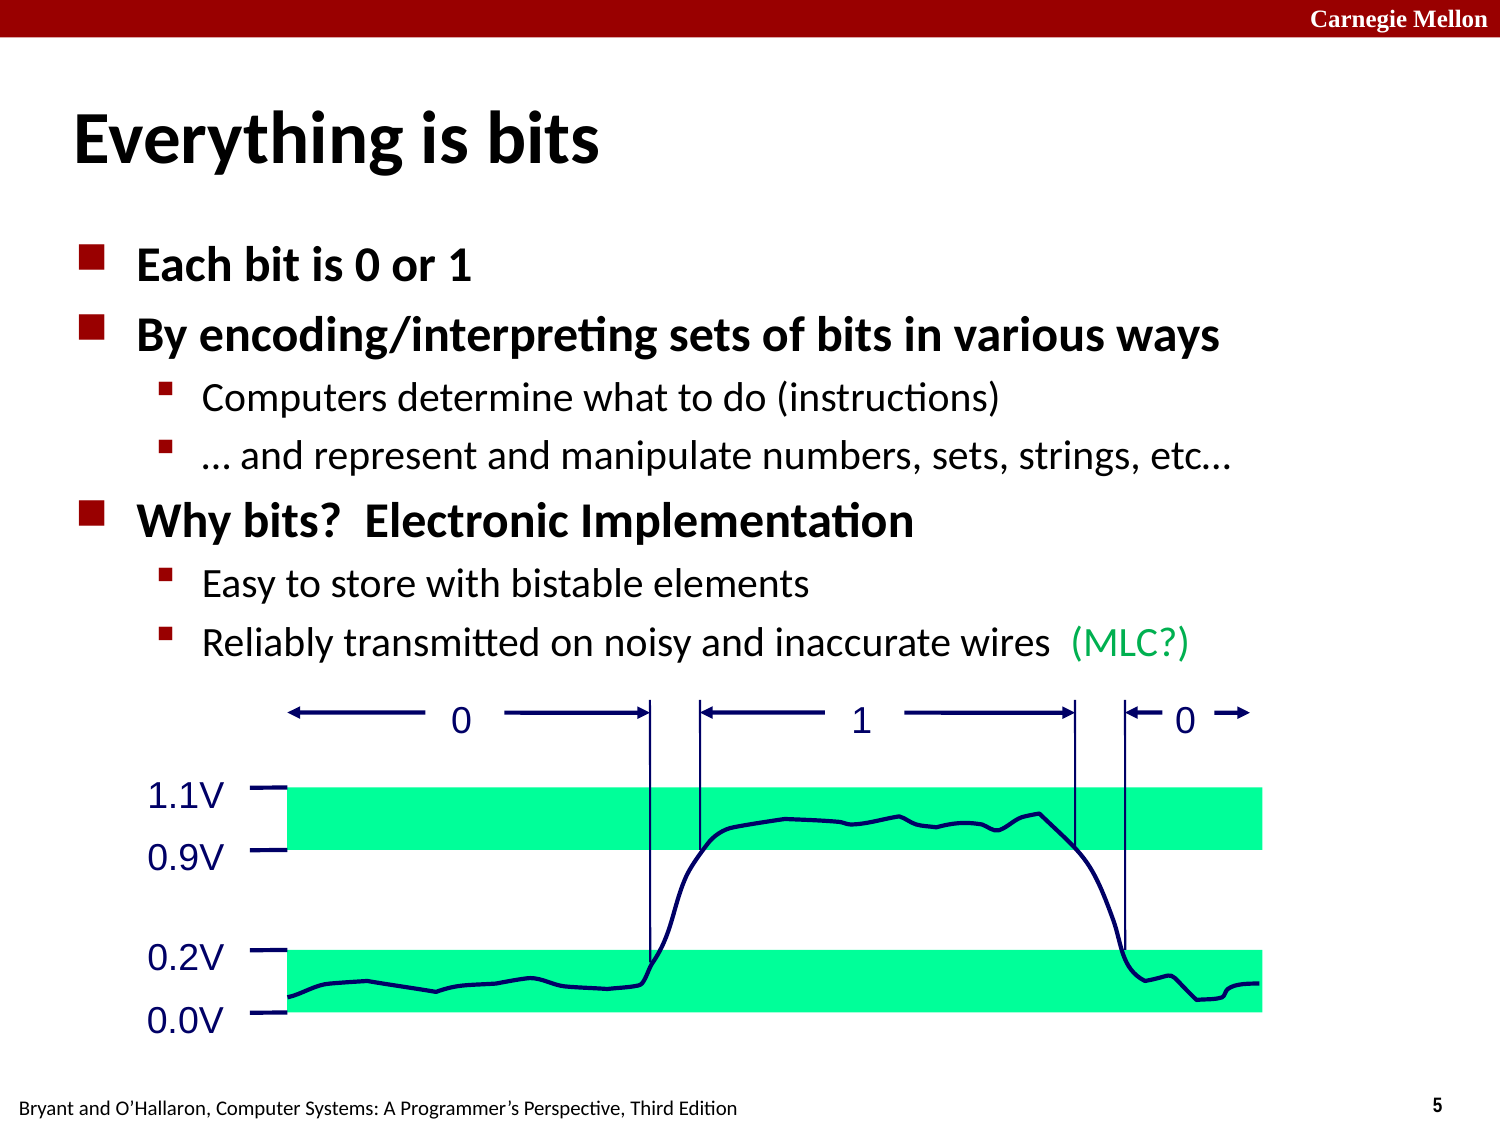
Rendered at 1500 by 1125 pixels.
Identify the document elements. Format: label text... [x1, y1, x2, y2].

list Each bit is 0 or 1 By encoding/interpreting sets of bits in various ways Computers determine what to do (instructions) … and represent and manipulate numbers, sets, strings, etc… Why bits? Electronic Implementation Easy to store with bistable elements Reliably transmitted on noisy and inaccurate wires (MLC?) [64, 223, 1361, 1040]
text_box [137, 687, 1263, 1051]
title Everything is bits [58, 71, 1305, 197]
